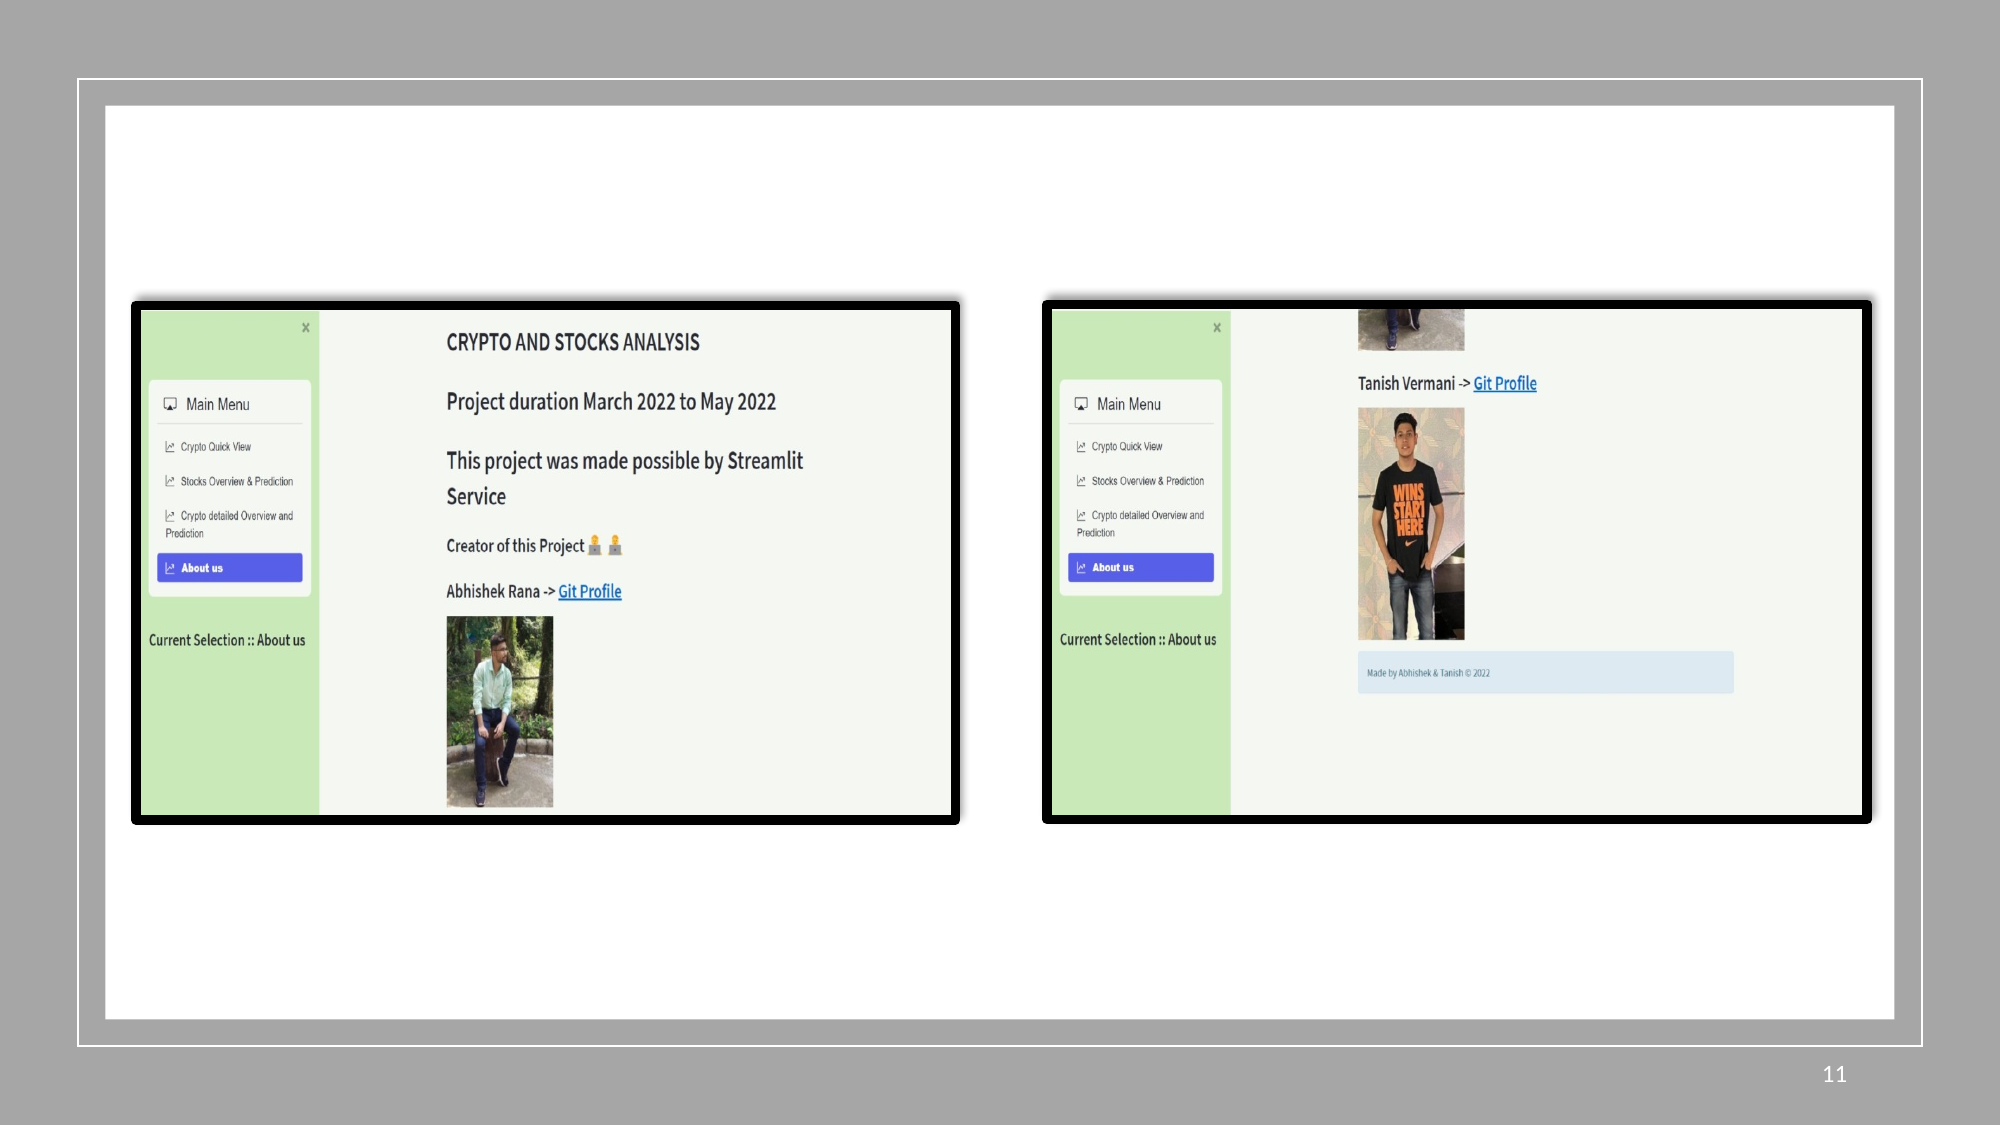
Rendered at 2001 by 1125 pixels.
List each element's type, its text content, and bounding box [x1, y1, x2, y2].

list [140, 309, 951, 816]
slide_number 11 [1412, 1042, 1863, 1103]
text_box [104, 104, 1895, 1020]
text_box [77, 78, 1923, 1047]
picture [1051, 309, 1863, 815]
text_box [0, 0, 2000, 1125]
